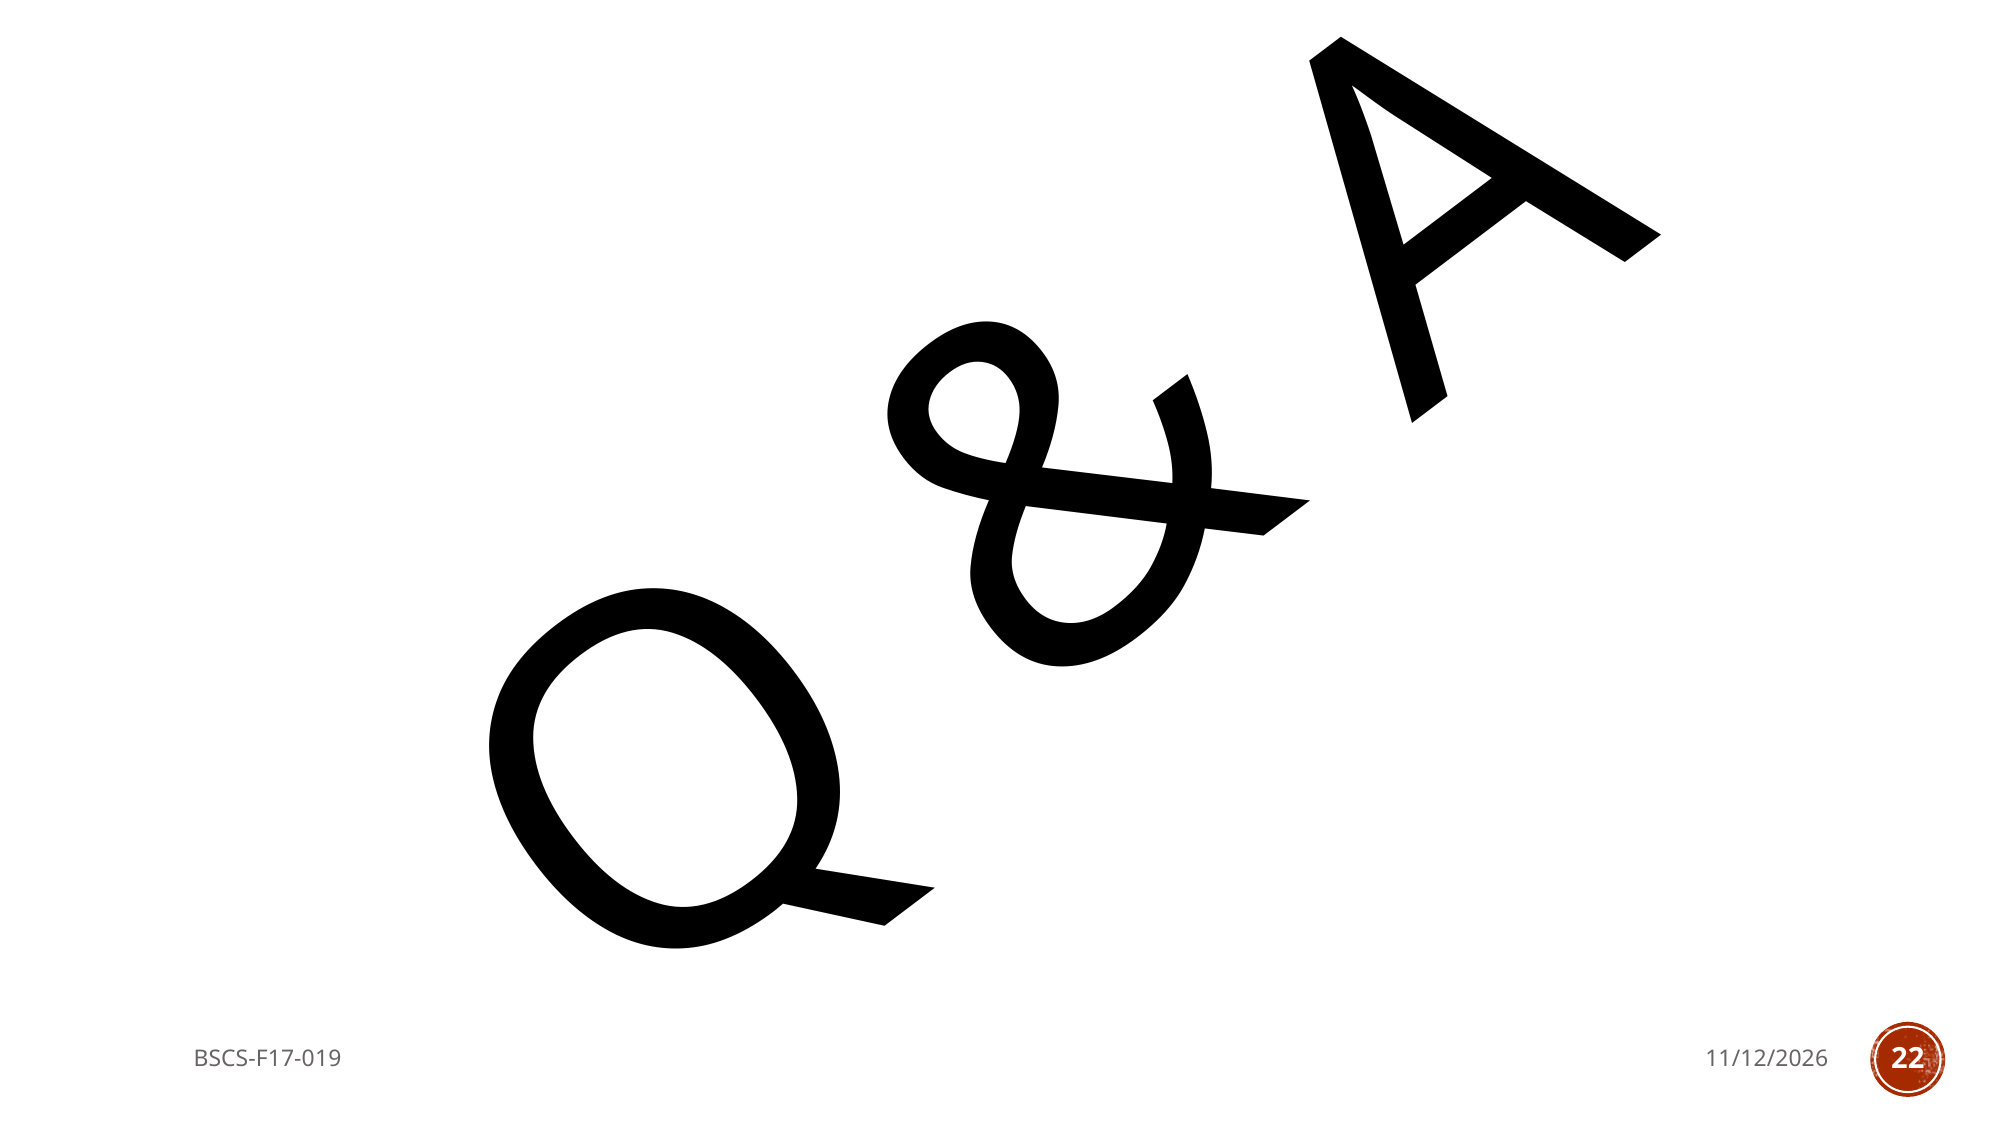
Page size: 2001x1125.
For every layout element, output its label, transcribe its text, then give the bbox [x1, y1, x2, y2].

title Q & a [431, 0, 1907, 1012]
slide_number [1306, 1028, 1844, 1089]
slide_number 22 [1855, 1028, 1961, 1089]
footer BSCS-F17-019 [178, 1028, 1217, 1089]
